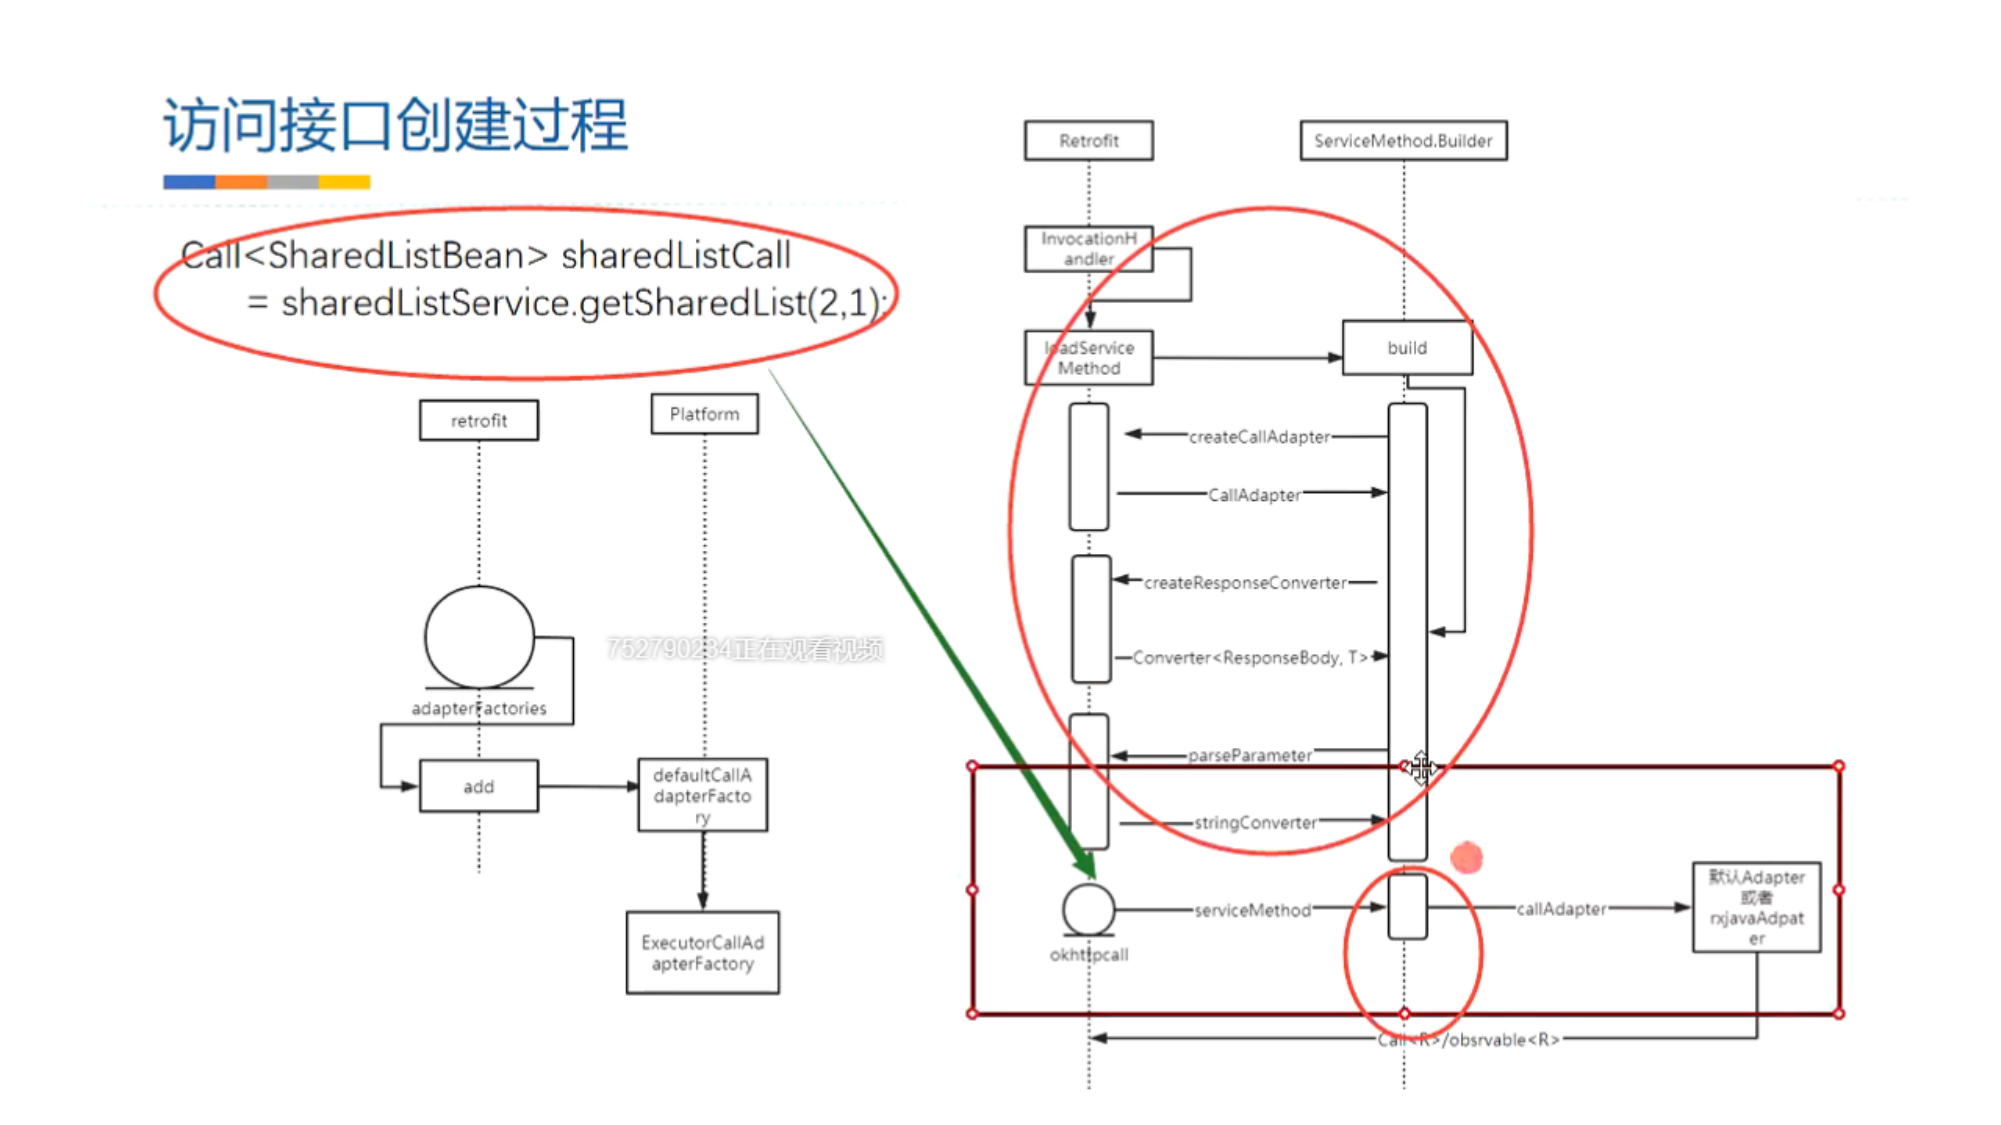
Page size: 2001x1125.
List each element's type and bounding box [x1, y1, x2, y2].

picture [88, 26, 1912, 1099]
